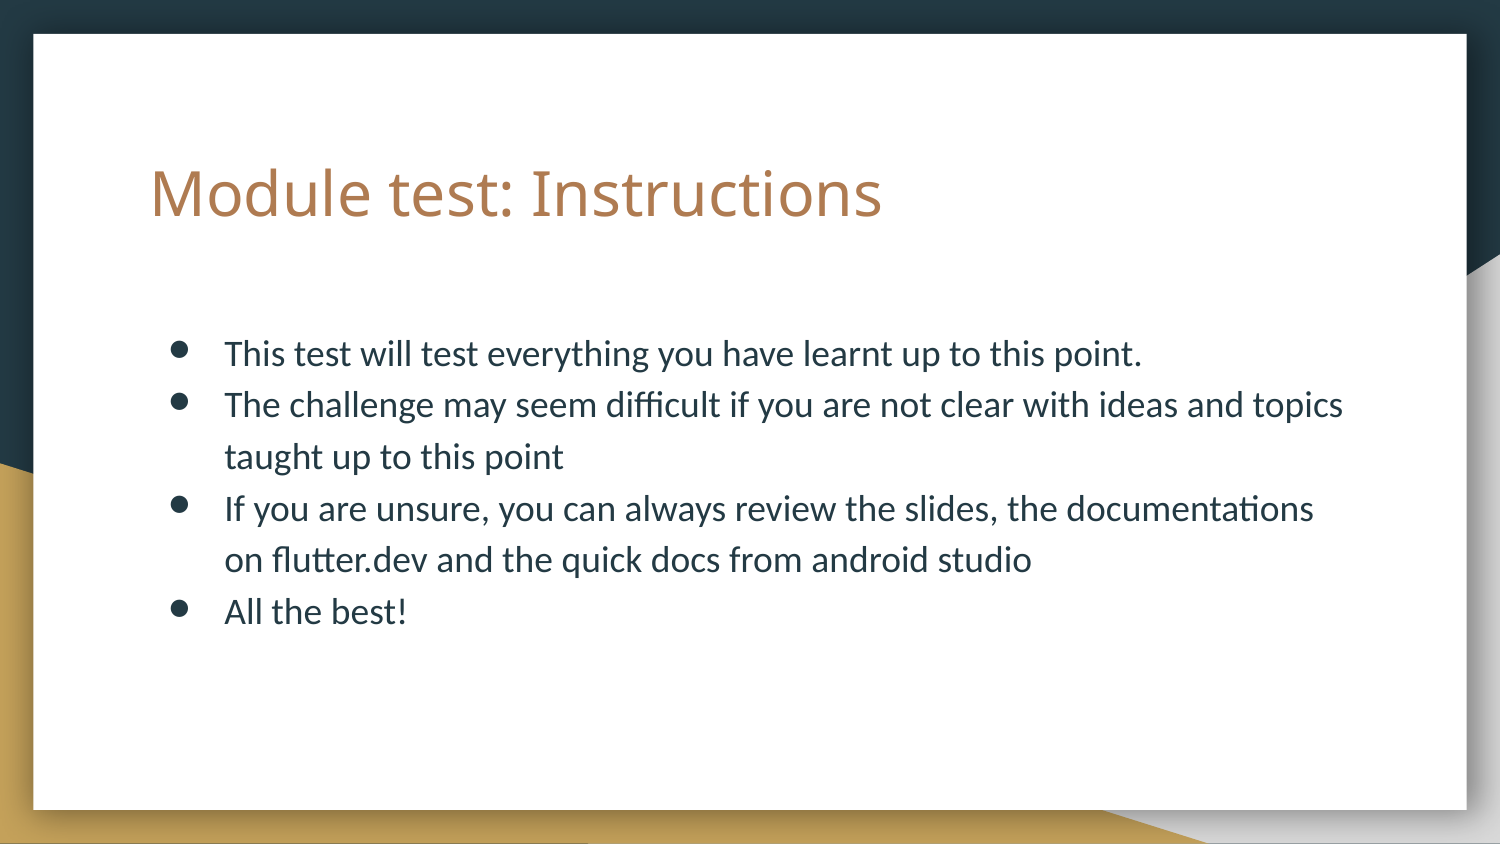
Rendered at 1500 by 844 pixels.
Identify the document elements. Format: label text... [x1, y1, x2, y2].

list This test will test everything you have learnt up to this point. The challenge may seem difficult if you are not clear with ideas and topics taught up to this point If you are unsure, you can always review the slides, the documentations on flutter.dev and the quick docs from android studio All the best! [134, 306, 1366, 709]
title Module test: Instructions [134, 138, 1366, 296]
